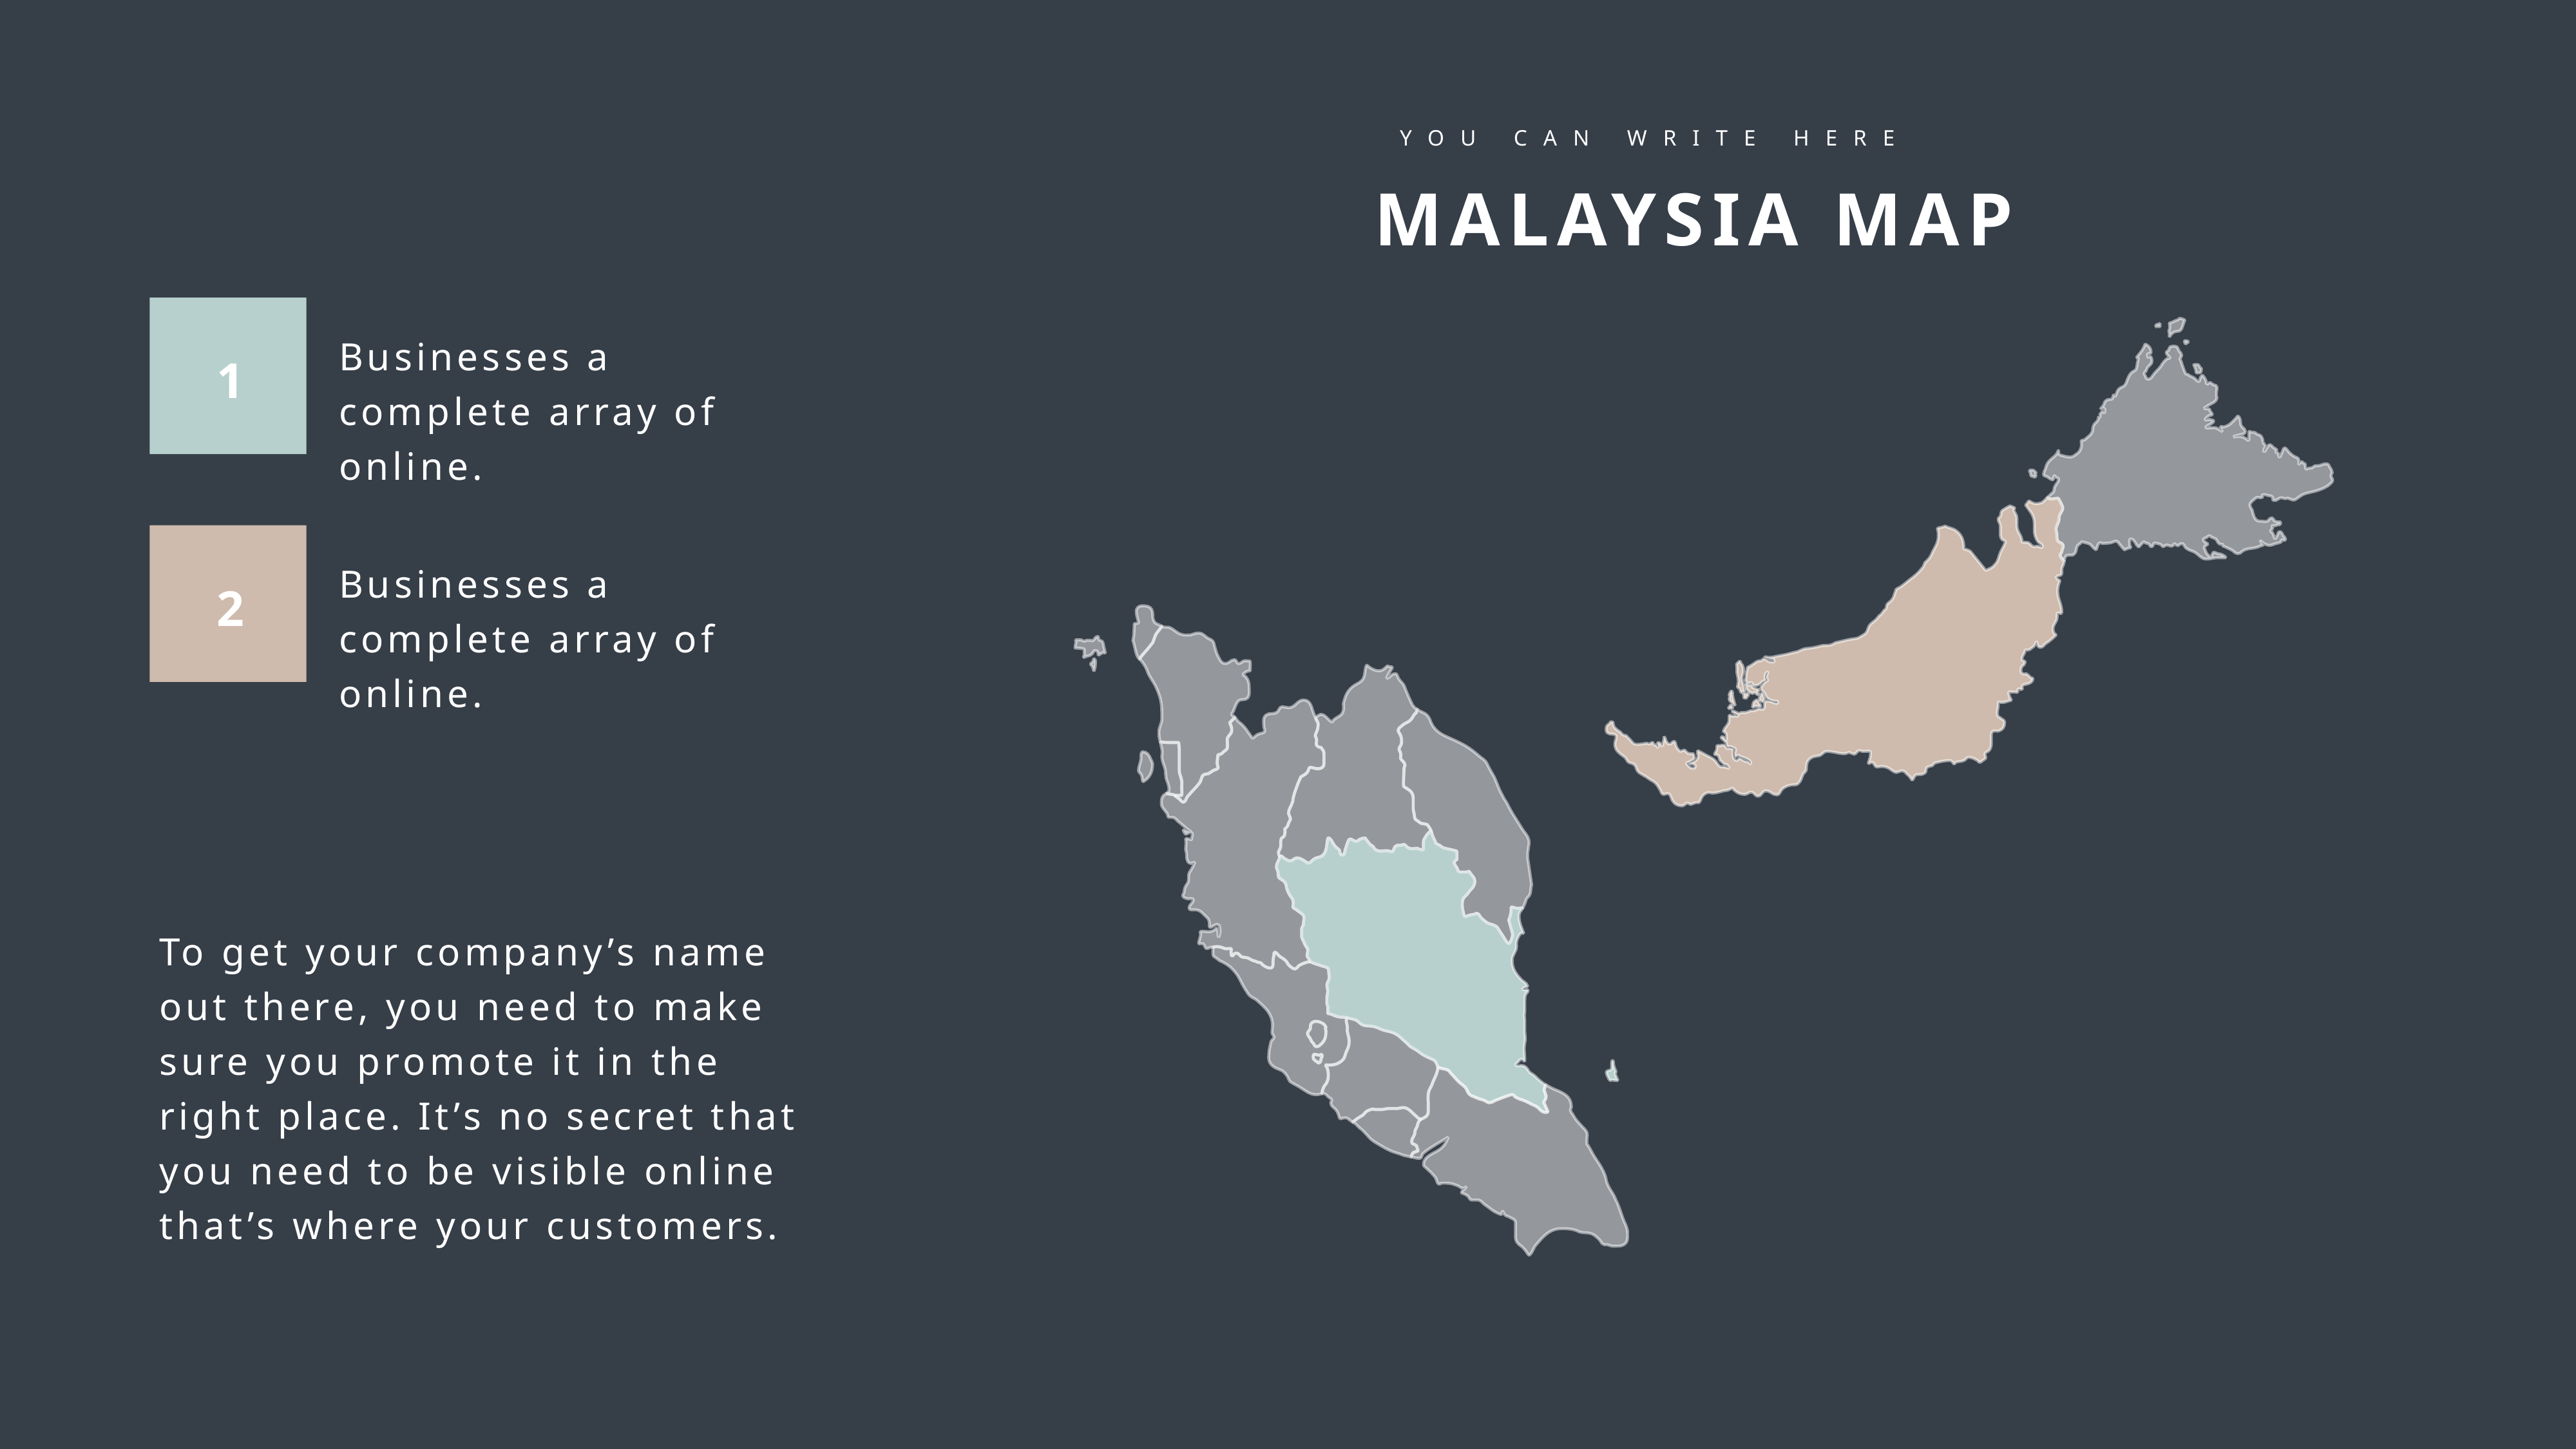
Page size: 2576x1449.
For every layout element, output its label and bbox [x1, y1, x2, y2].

text_box [1364, 119, 2419, 266]
text_box [149, 298, 830, 1251]
text_box [1074, 318, 2333, 1256]
